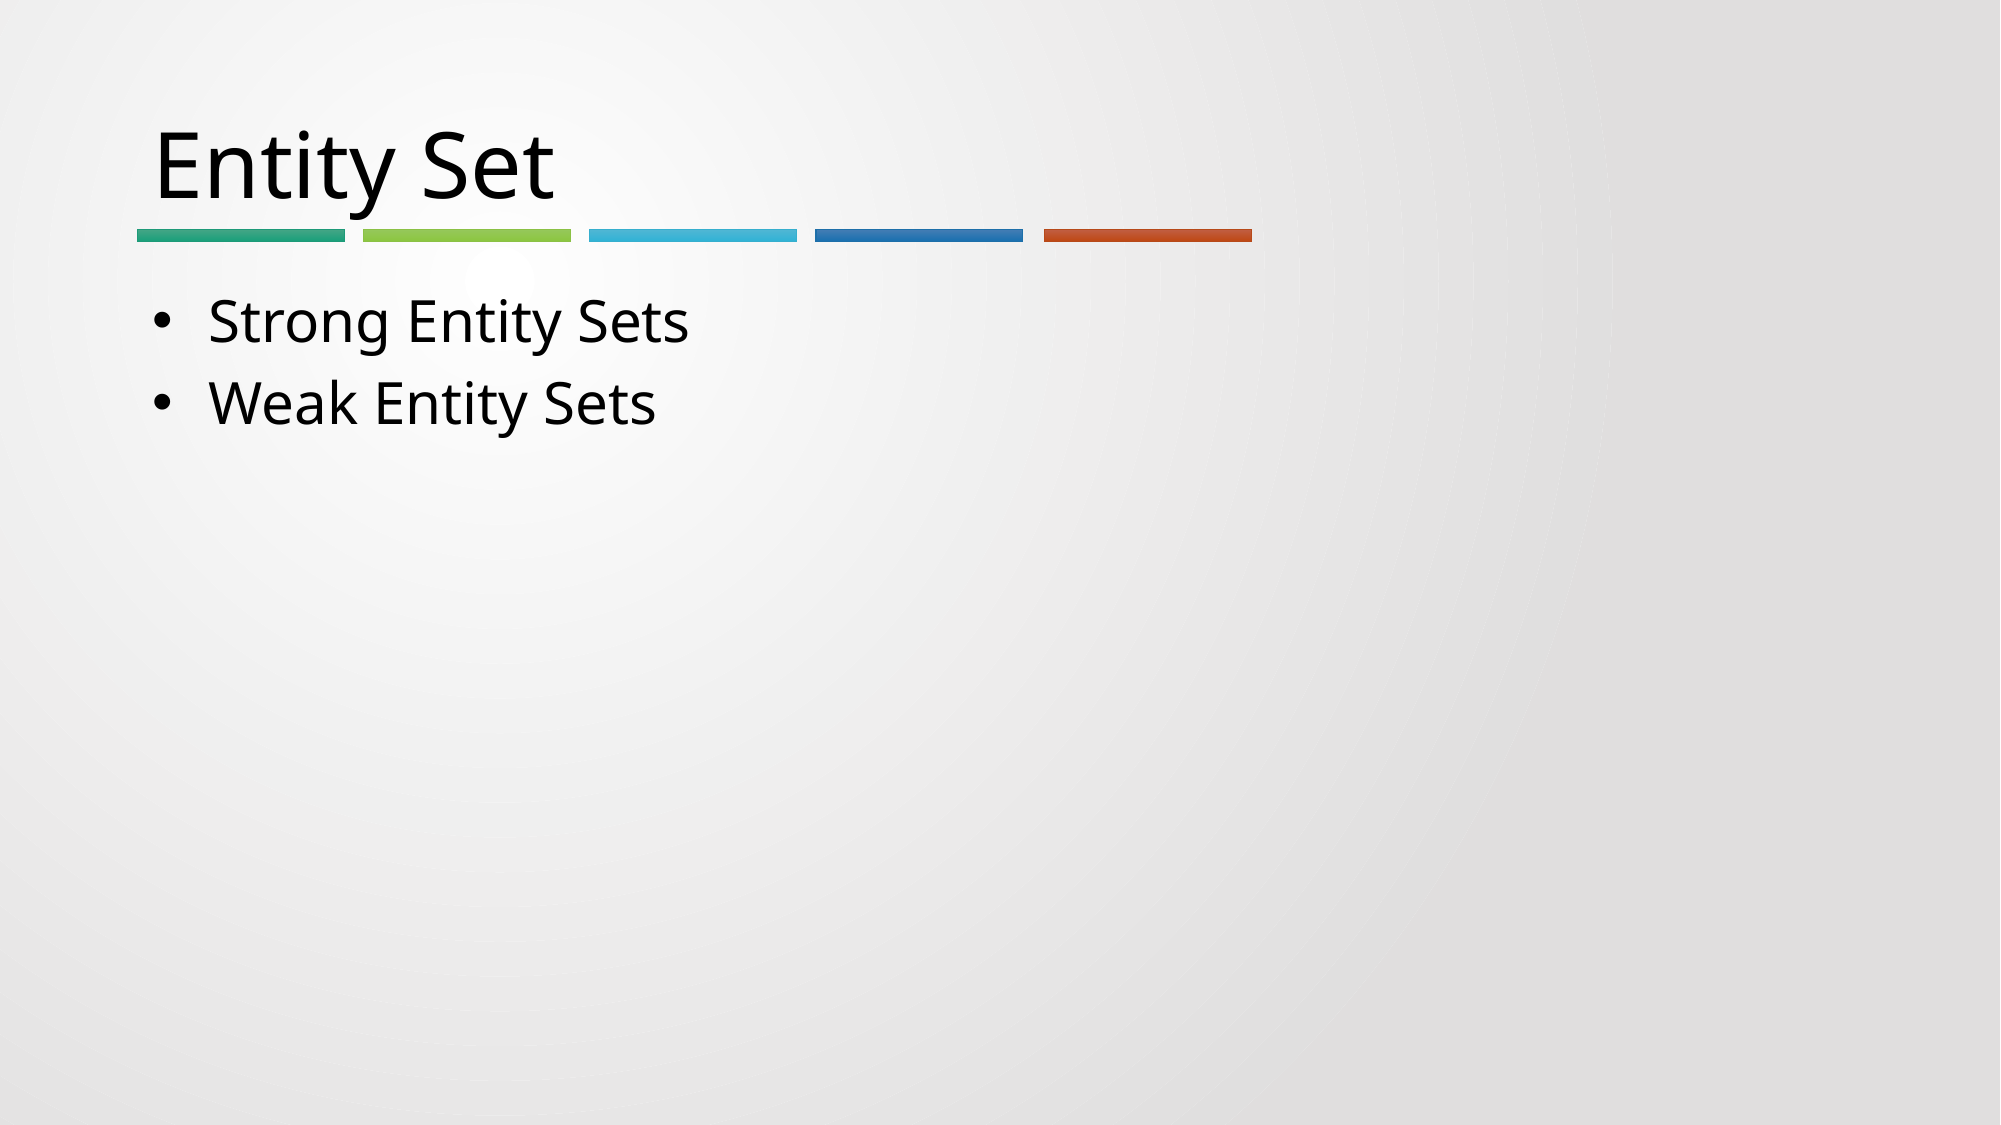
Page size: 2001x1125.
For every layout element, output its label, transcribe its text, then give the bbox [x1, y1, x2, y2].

text_box Strong Entity Sets Weak Entity Sets [137, 277, 1929, 1125]
title Entity Set [137, 59, 1863, 277]
